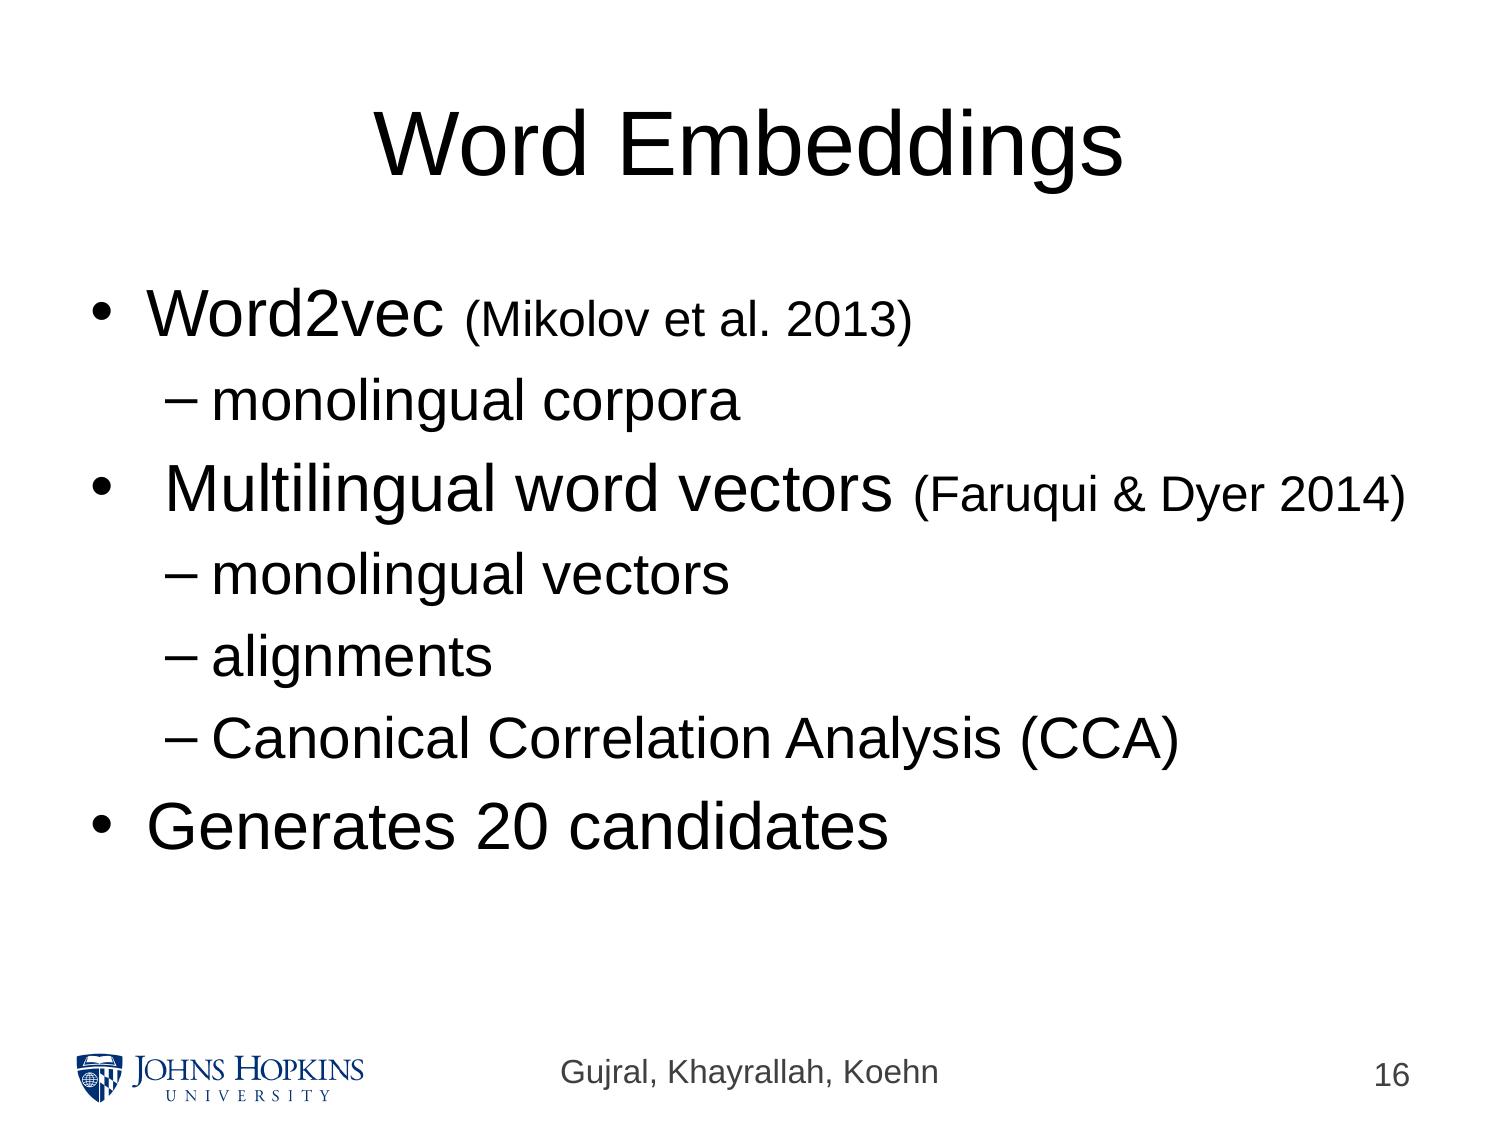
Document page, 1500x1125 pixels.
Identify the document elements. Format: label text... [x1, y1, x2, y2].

title Word Embeddings [75, 45, 1425, 233]
list Word2vec (Mikolov et al. 2013) monolingual corpora Multilingual word vectors (Faruqui & Dyer 2014) monolingual vectors alignments Canonical Correlation Analysis (CCA) Generates 20 candidates [75, 262, 1425, 1005]
footer Gujral, Khayrallah, Koehn [512, 1042, 988, 1103]
